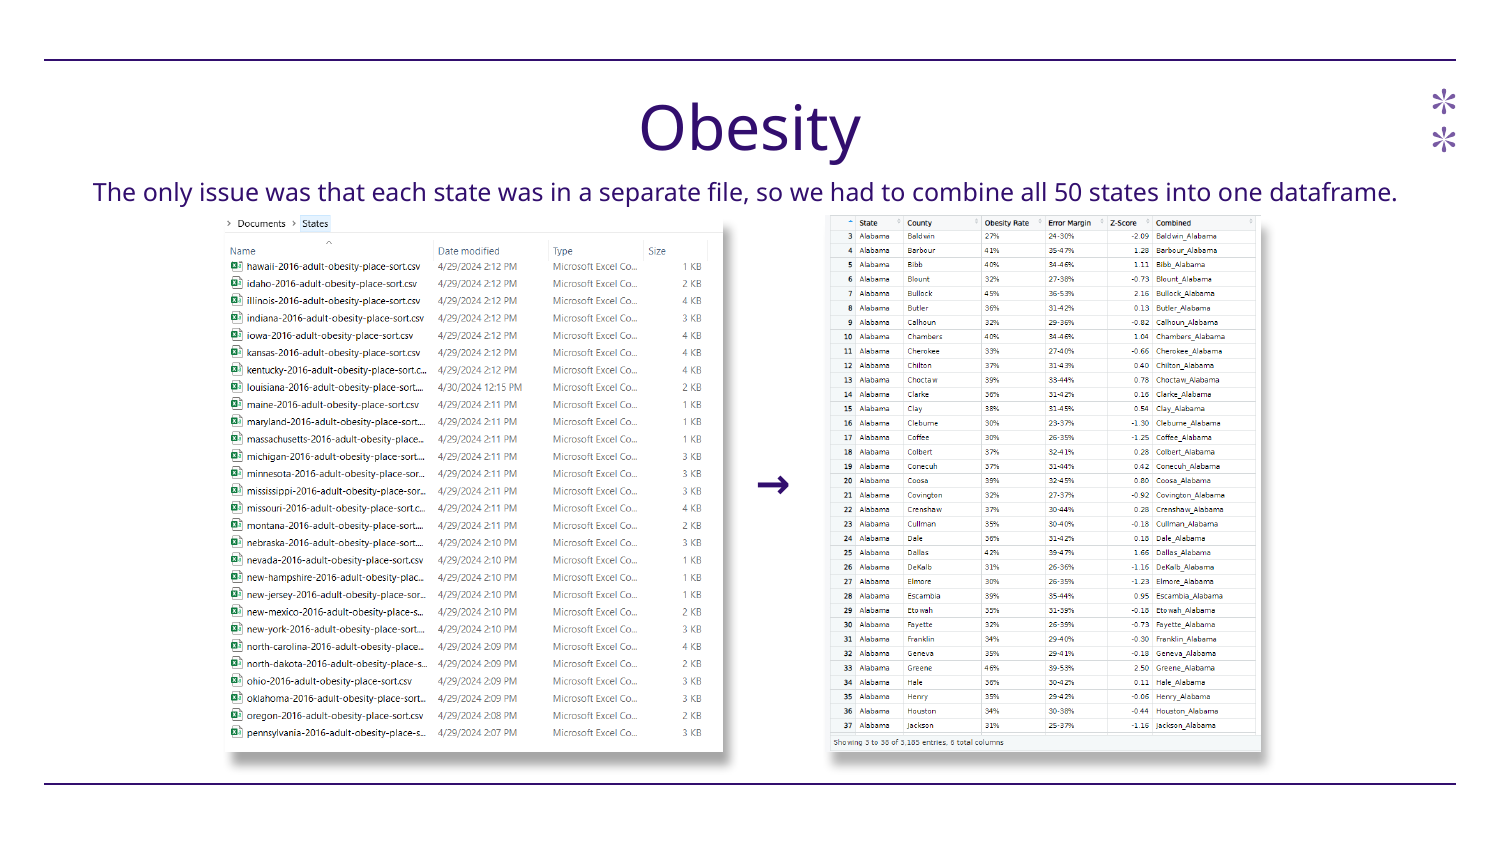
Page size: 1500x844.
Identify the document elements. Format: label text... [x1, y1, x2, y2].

text_box → [740, 441, 808, 511]
picture [224, 215, 724, 752]
list The only issue was that each state was in a separate file, so we had to combine all 50 states into one dataframe. [70, 166, 1430, 216]
picture [824, 215, 1261, 752]
title Obesity [70, 72, 1430, 166]
